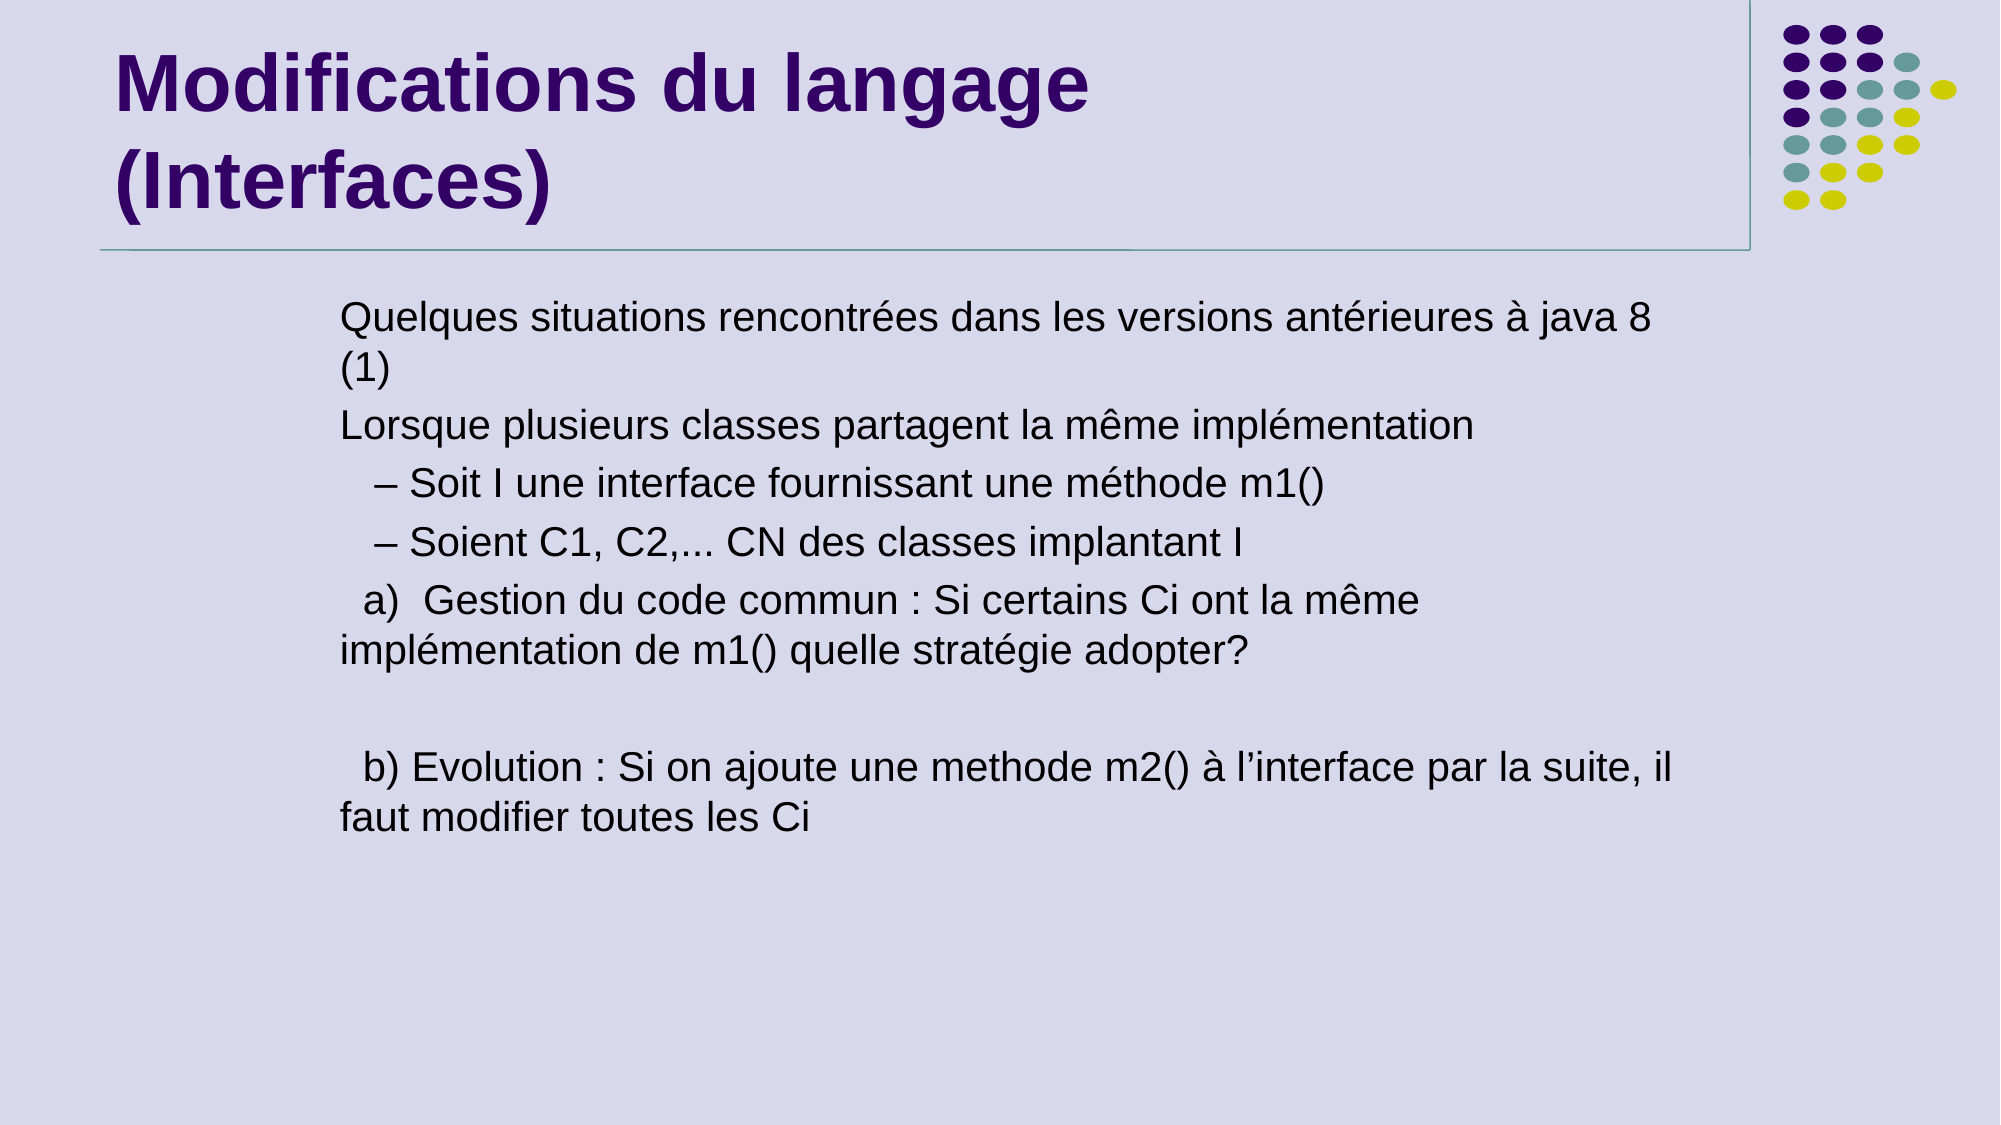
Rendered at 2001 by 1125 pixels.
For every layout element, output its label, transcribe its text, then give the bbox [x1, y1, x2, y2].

list Quelques situations rencontrées dans les versions antérieures à java 8 (1) Lorsque plusieurs classes partagent la même implémentation – Soit I une interface fournissant une méthode m1() – Soient C1, C2,... CN des classes implantant I a) Gestion du code commun : Si certains Ci ont la même implémentation de m1() quelle stratégie adopter? b) Evolution : Si on ajoute une methode m2() à l’interface par la suite, il faut modifier toutes les Ci [324, 282, 1709, 1006]
title Modifications du langage (Interfaces) [99, 20, 1750, 233]
